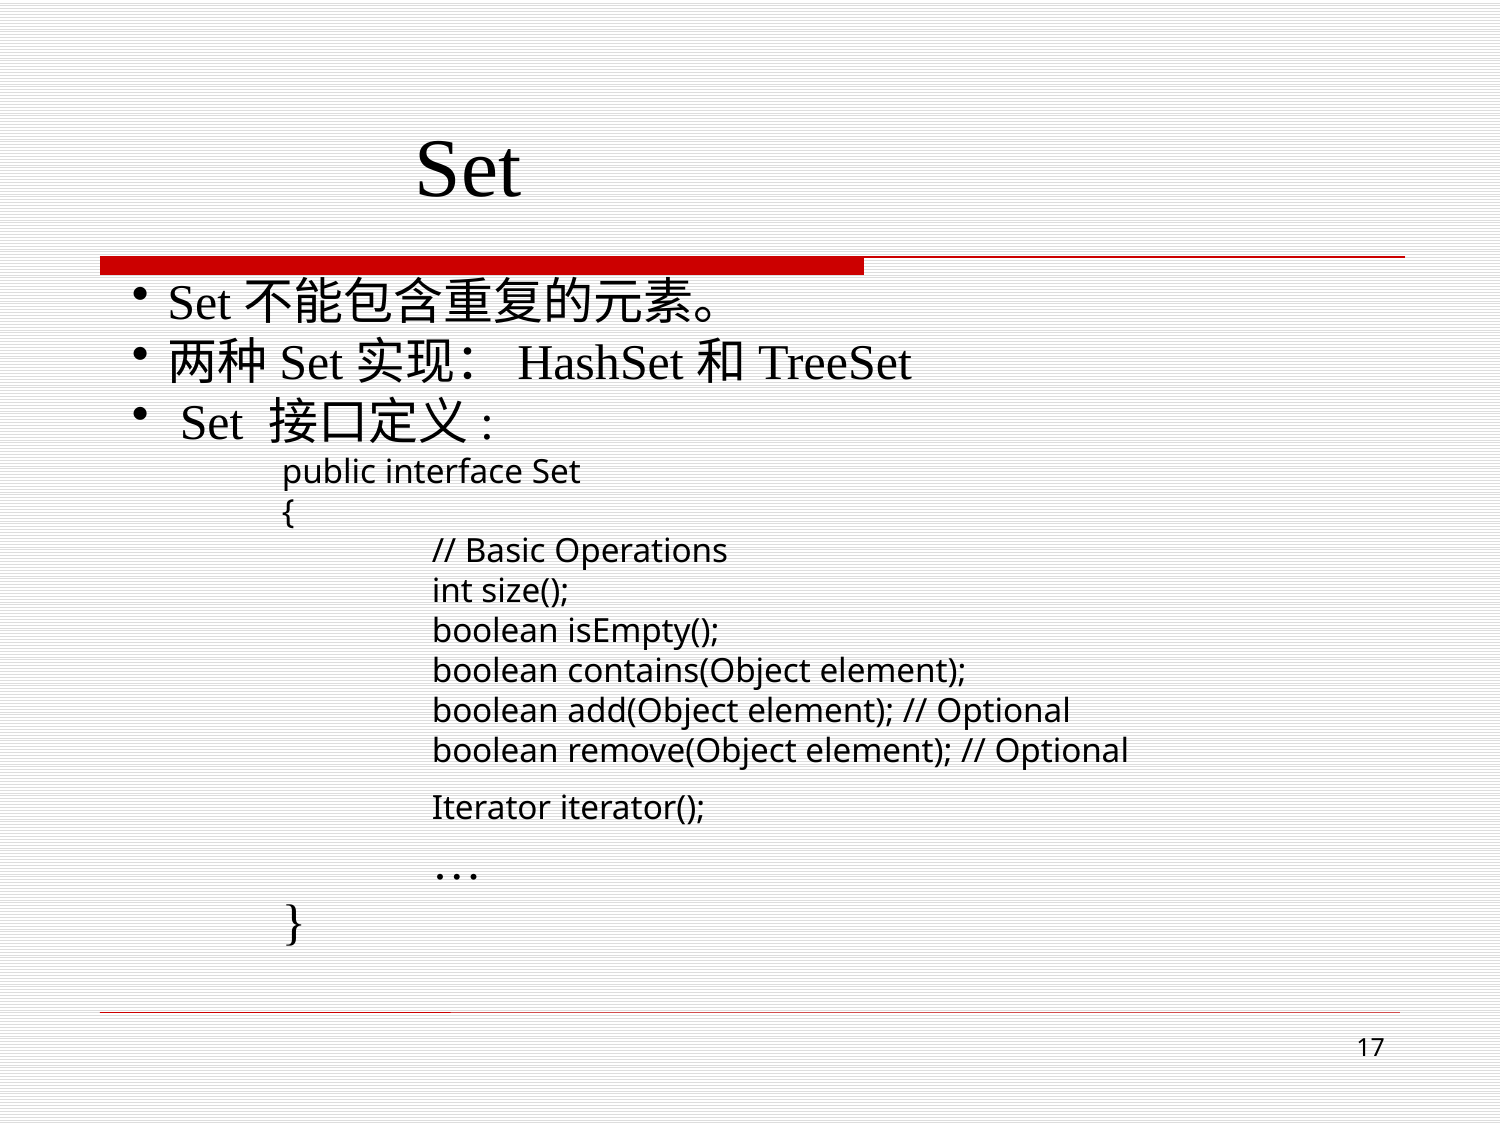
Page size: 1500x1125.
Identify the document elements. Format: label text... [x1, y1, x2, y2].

slide_number 17 [1074, 1024, 1401, 1103]
text_box Set [400, 105, 537, 220]
text_box Set不能包含重复的元素。 两种Set实现：HashSet和TreeSet Set 接口定义: public interface Set { // Basic Operations int size(); boolean isEmpty(); boolean contains(Object element); boolean add(Object element); // Optional boolean remove(Object element); // Optional Iterator iterator(); … } [117, 262, 1154, 1017]
